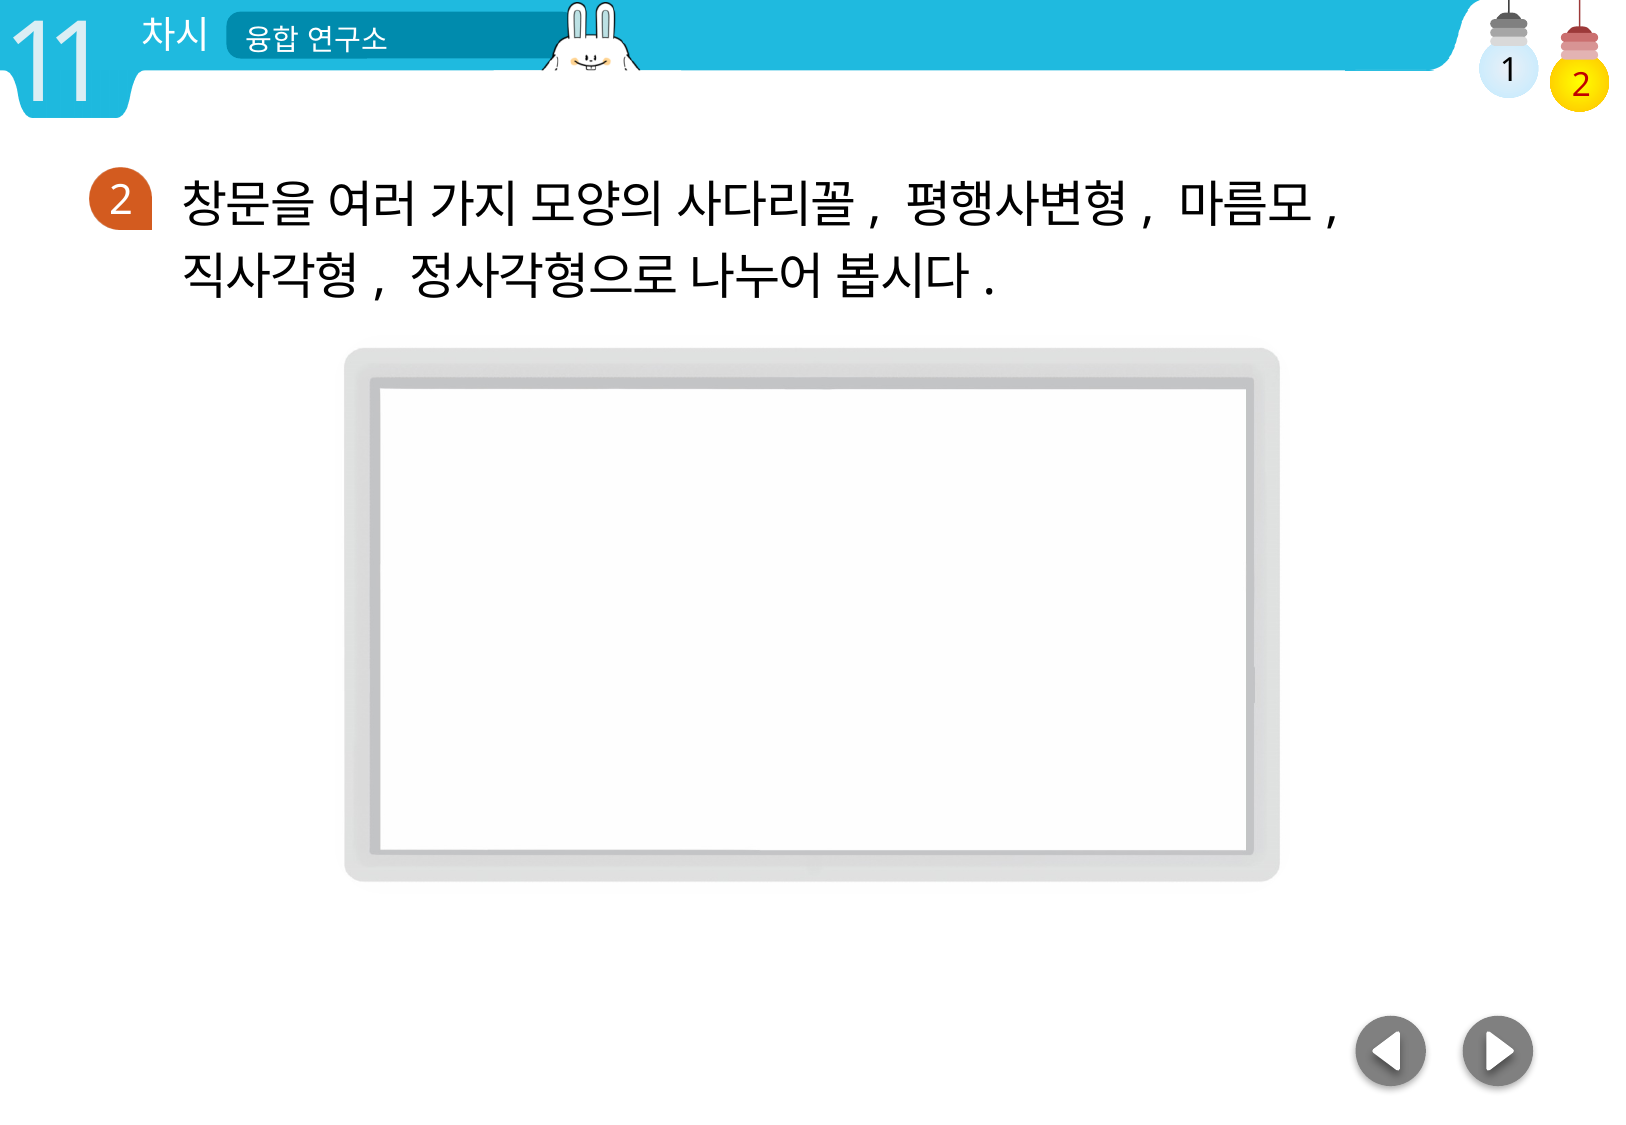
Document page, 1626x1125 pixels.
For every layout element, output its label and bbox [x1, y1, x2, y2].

text_box [89, 152, 1537, 314]
picture [540, 2, 641, 70]
text_box [1355, 1015, 1534, 1087]
picture [334, 335, 1291, 894]
text_box [1345, 0, 1610, 112]
picture [3, 70, 145, 118]
